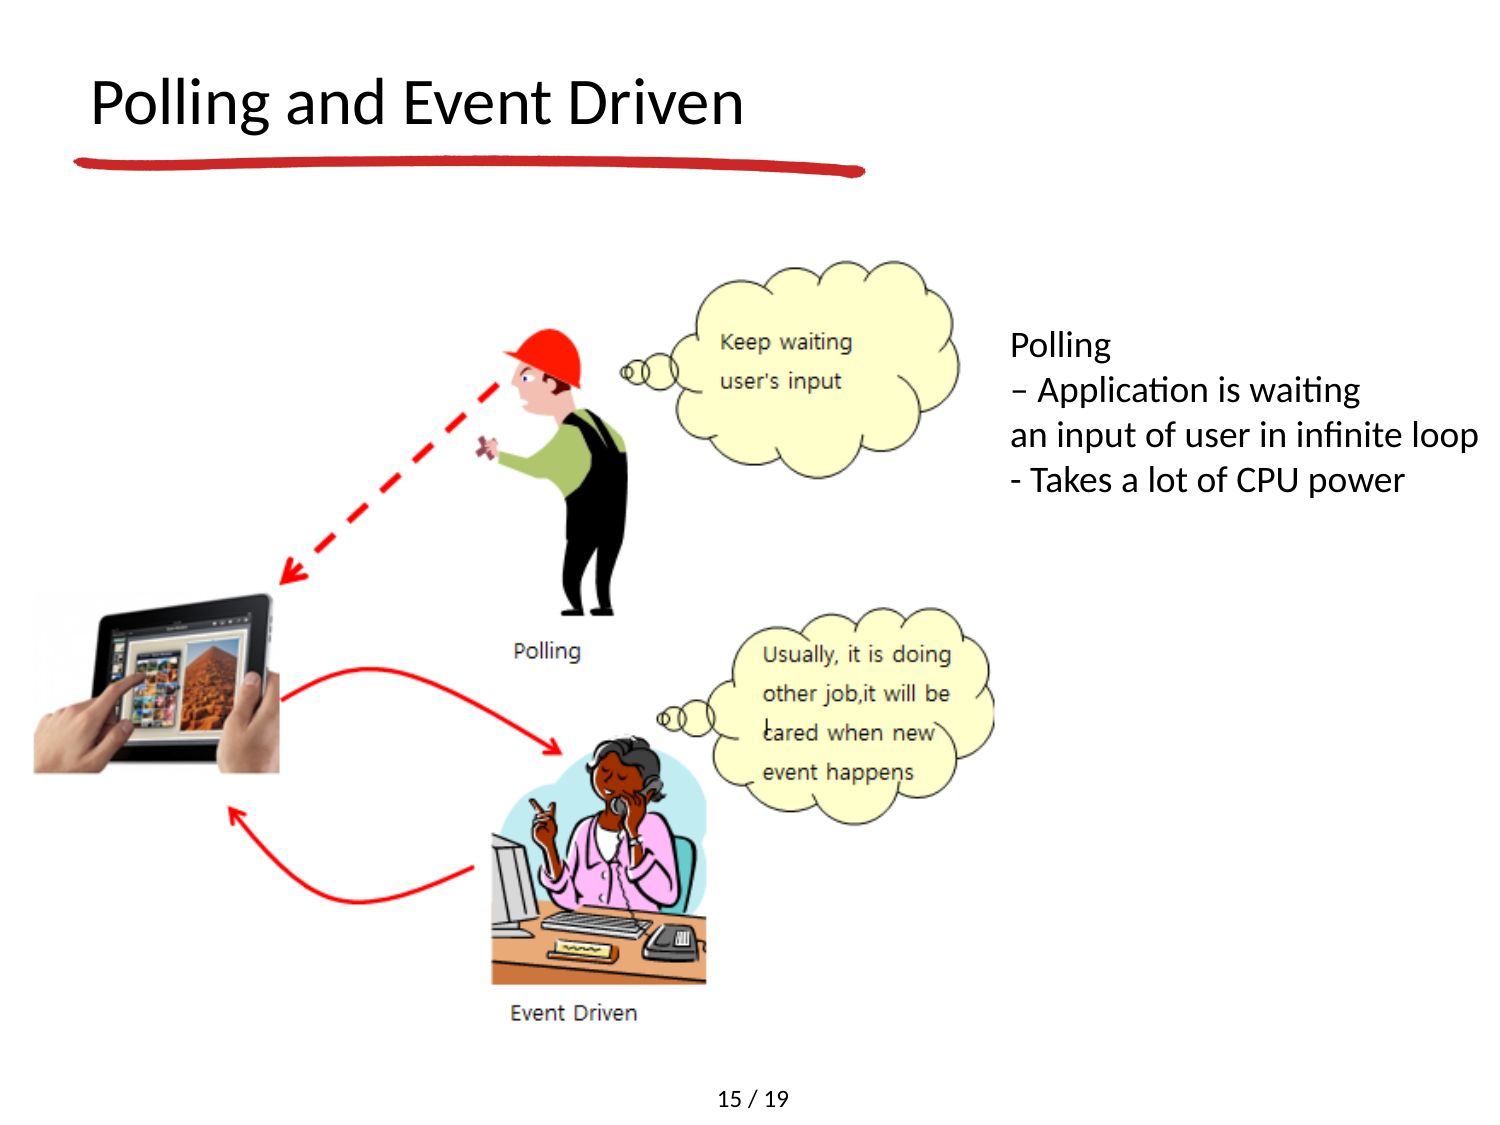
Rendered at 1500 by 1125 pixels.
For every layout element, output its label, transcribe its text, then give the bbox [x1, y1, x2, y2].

picture [24, 249, 1001, 1038]
title Polling and Event Driven [75, 45, 1425, 150]
picture [70, 149, 875, 185]
text_box Polling – Application is waiting an input of user in infinite loop - Takes a lot of CPU power [1004, 312, 1495, 598]
